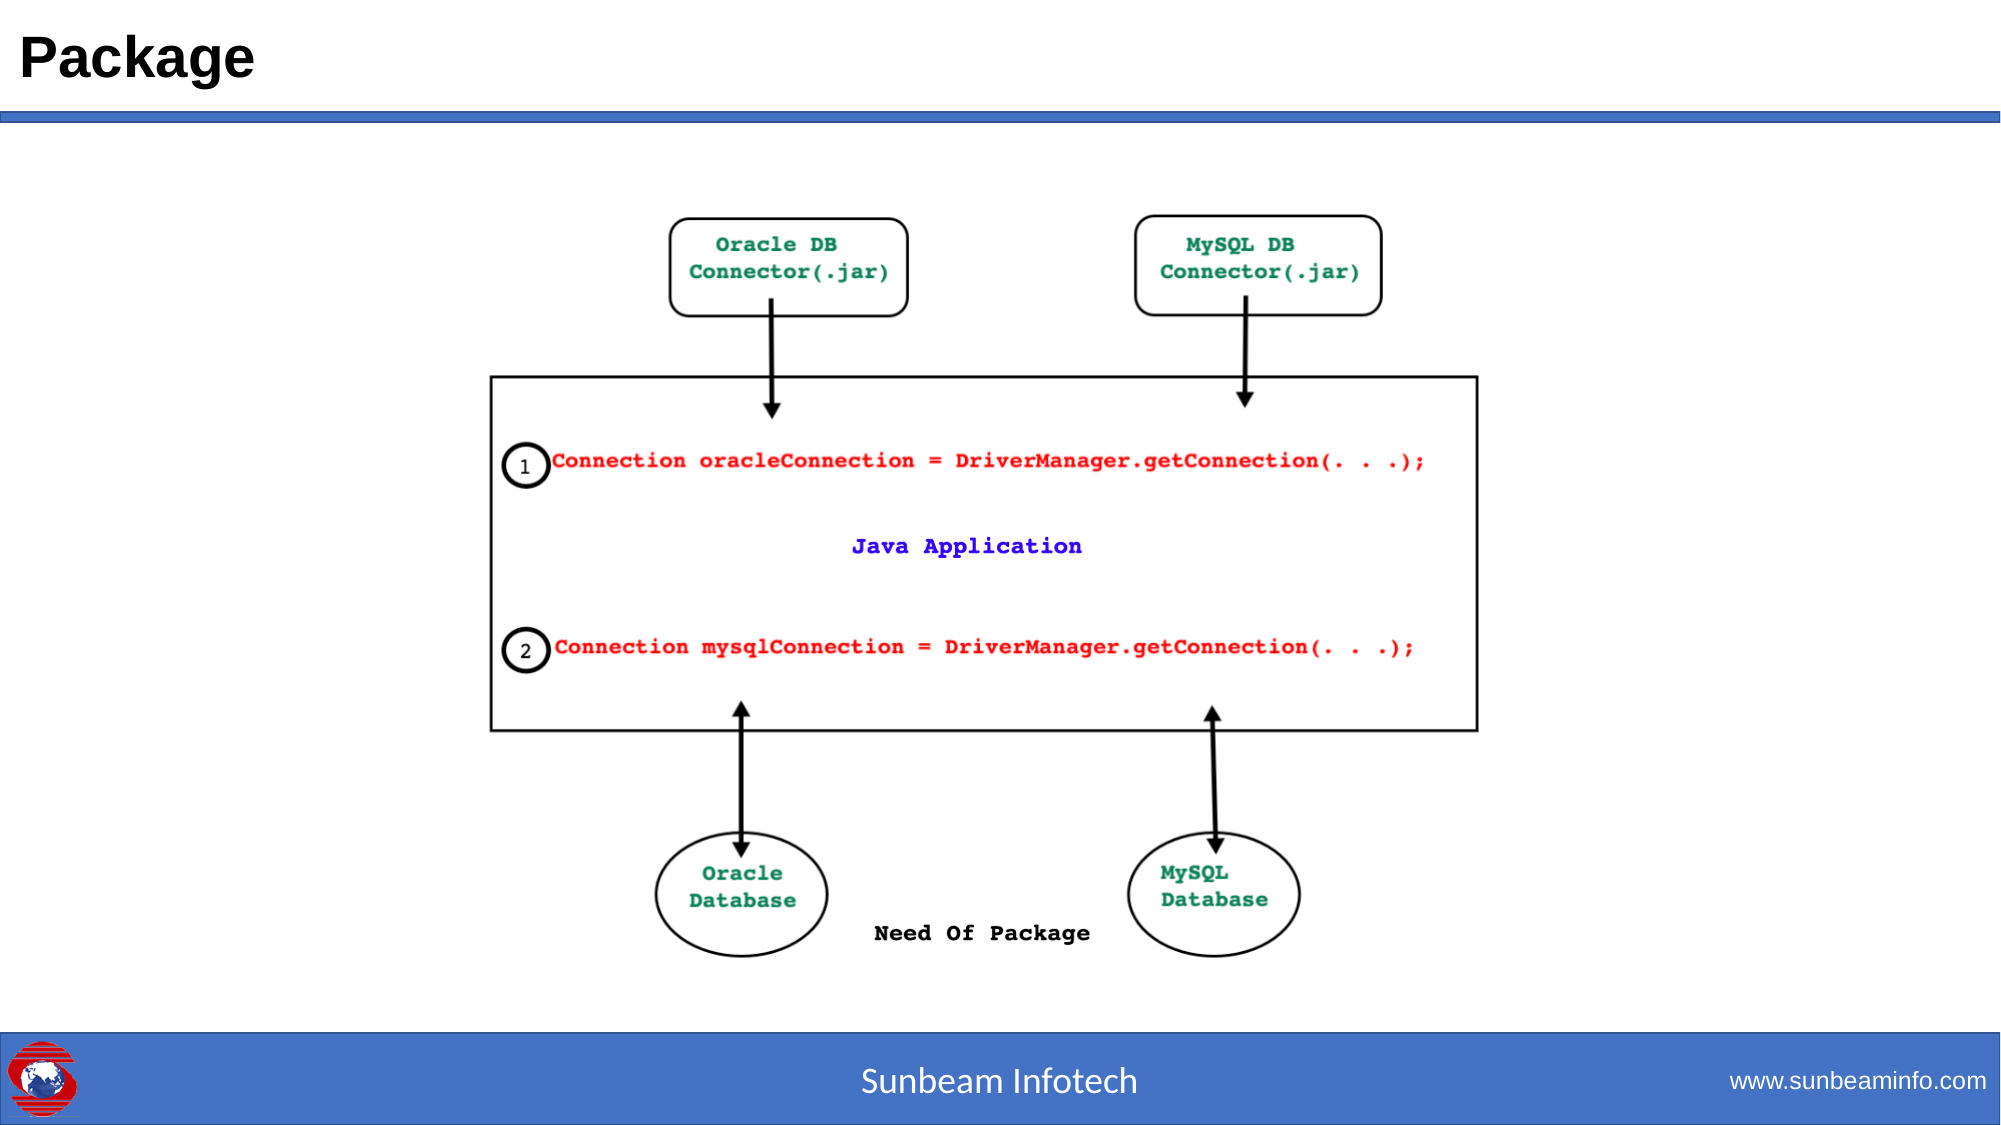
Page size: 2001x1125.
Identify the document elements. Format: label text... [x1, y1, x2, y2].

title Package [4, 5, 1993, 112]
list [486, 211, 1481, 961]
picture [1, 1036, 82, 1117]
